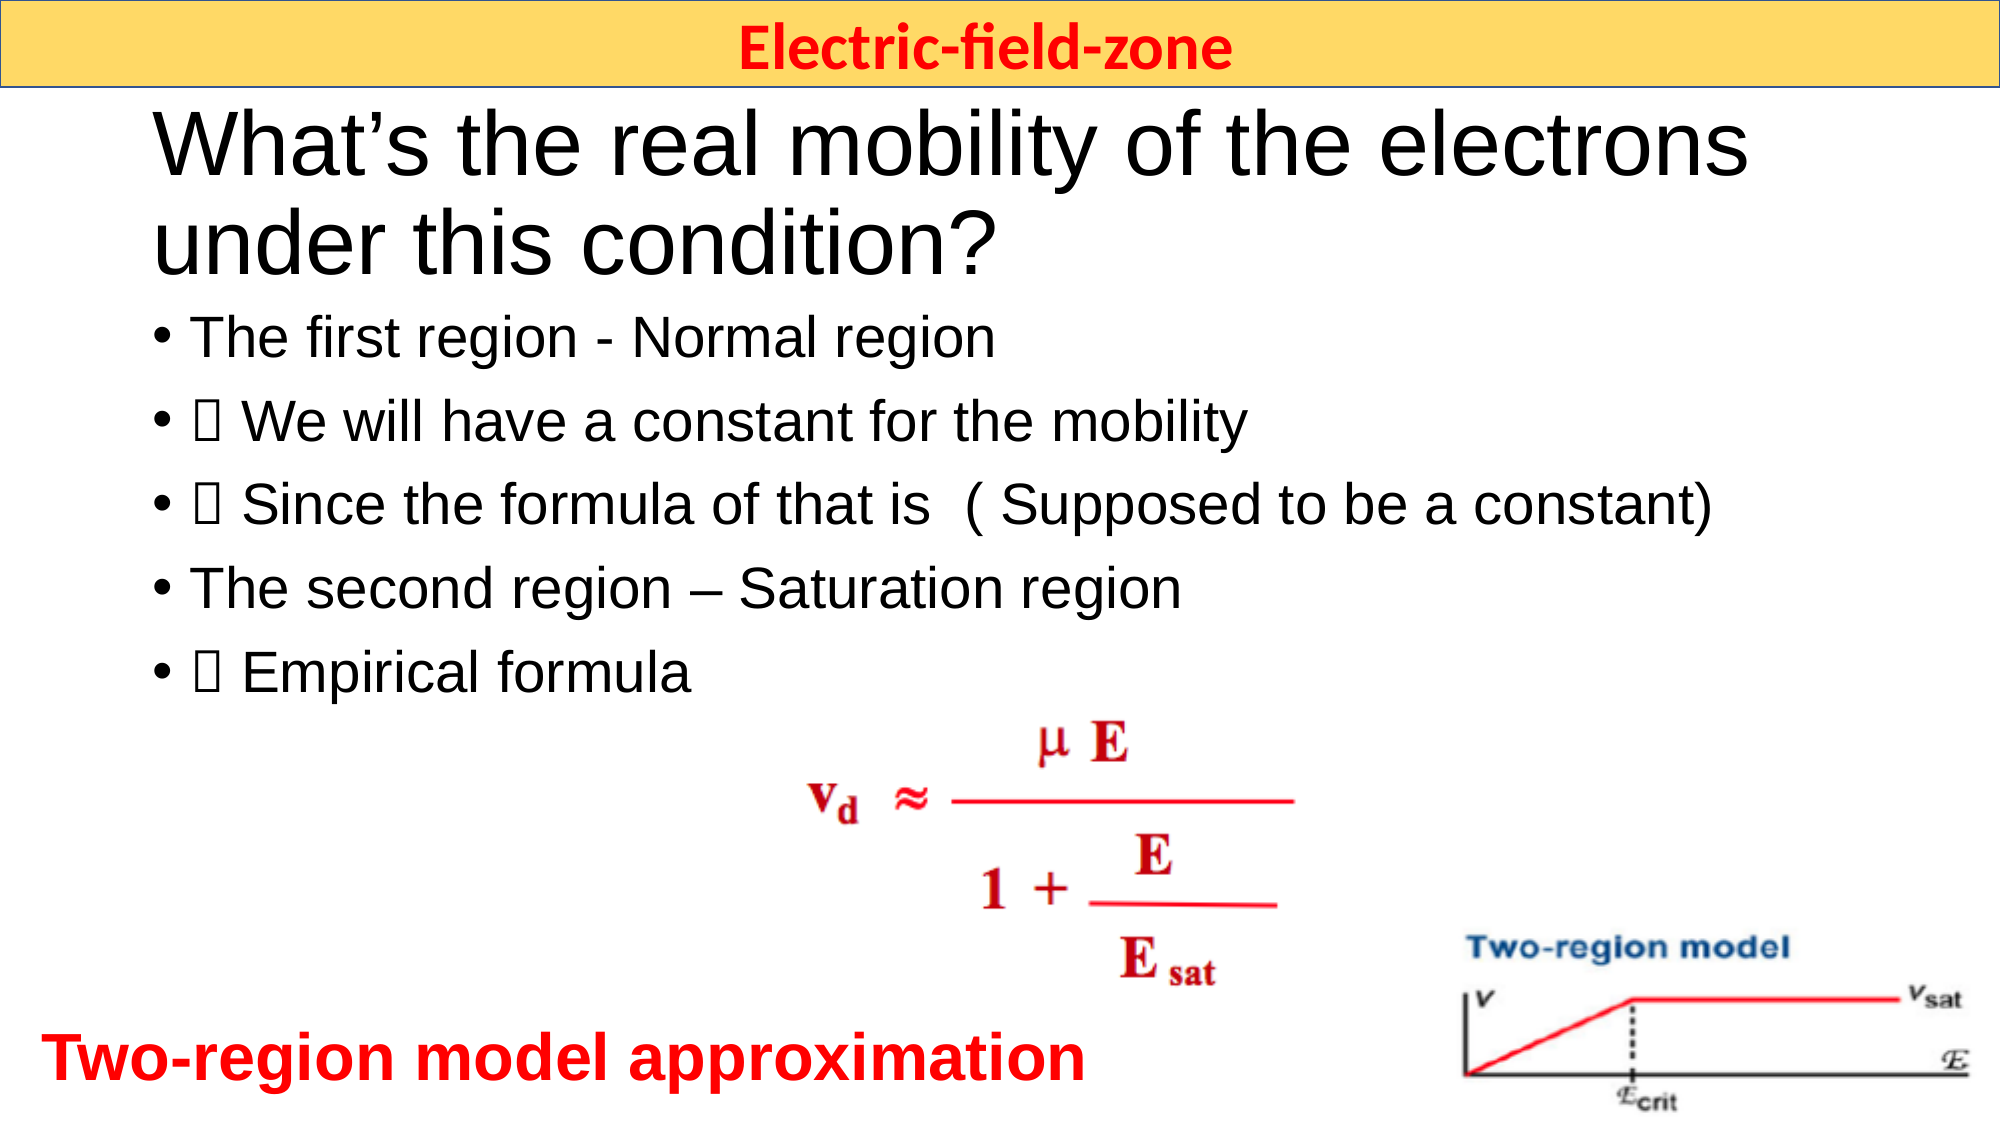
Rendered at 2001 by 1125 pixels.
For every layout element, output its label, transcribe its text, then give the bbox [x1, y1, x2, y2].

text_box [0, 0, 723, 88]
picture [1432, 915, 2000, 1125]
title What’s the real mobility of the electrons under this condition? [137, 88, 1863, 305]
text_box Two-region model approximation [26, 1006, 1432, 1102]
picture [785, 661, 1317, 1012]
text_box [1922, 0, 2000, 88]
text_box Electric-field-zone [723, 0, 1922, 91]
